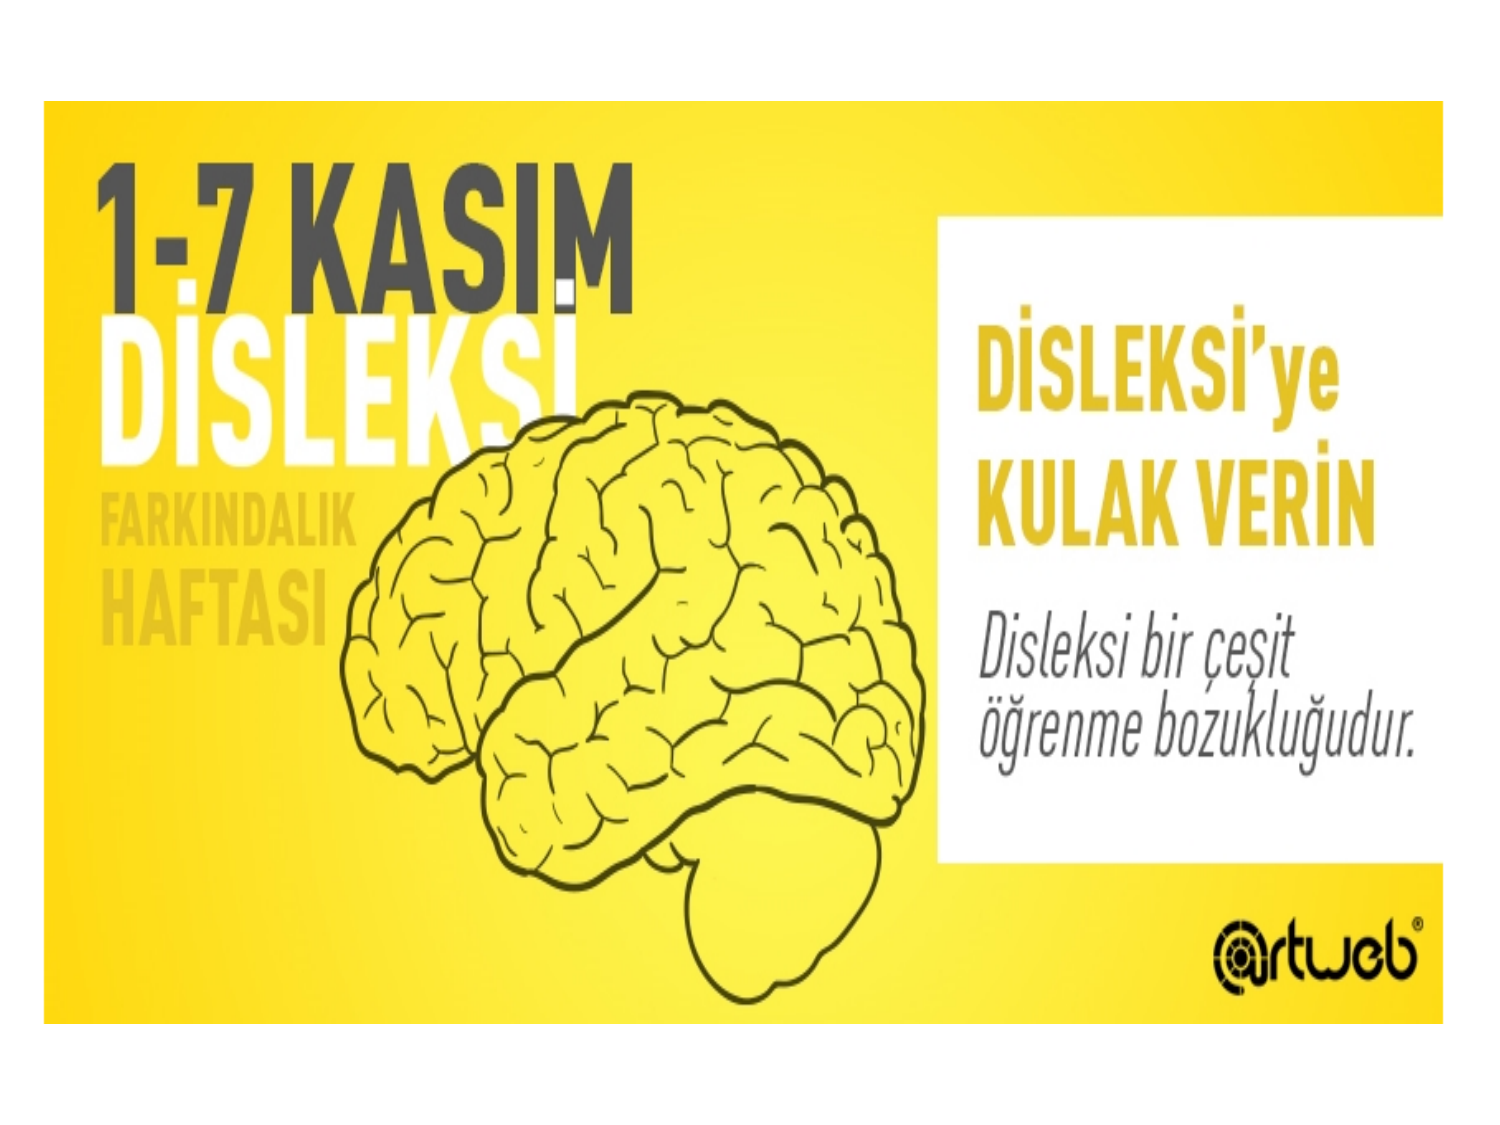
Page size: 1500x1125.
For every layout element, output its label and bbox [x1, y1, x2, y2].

picture [41, 101, 1446, 1024]
